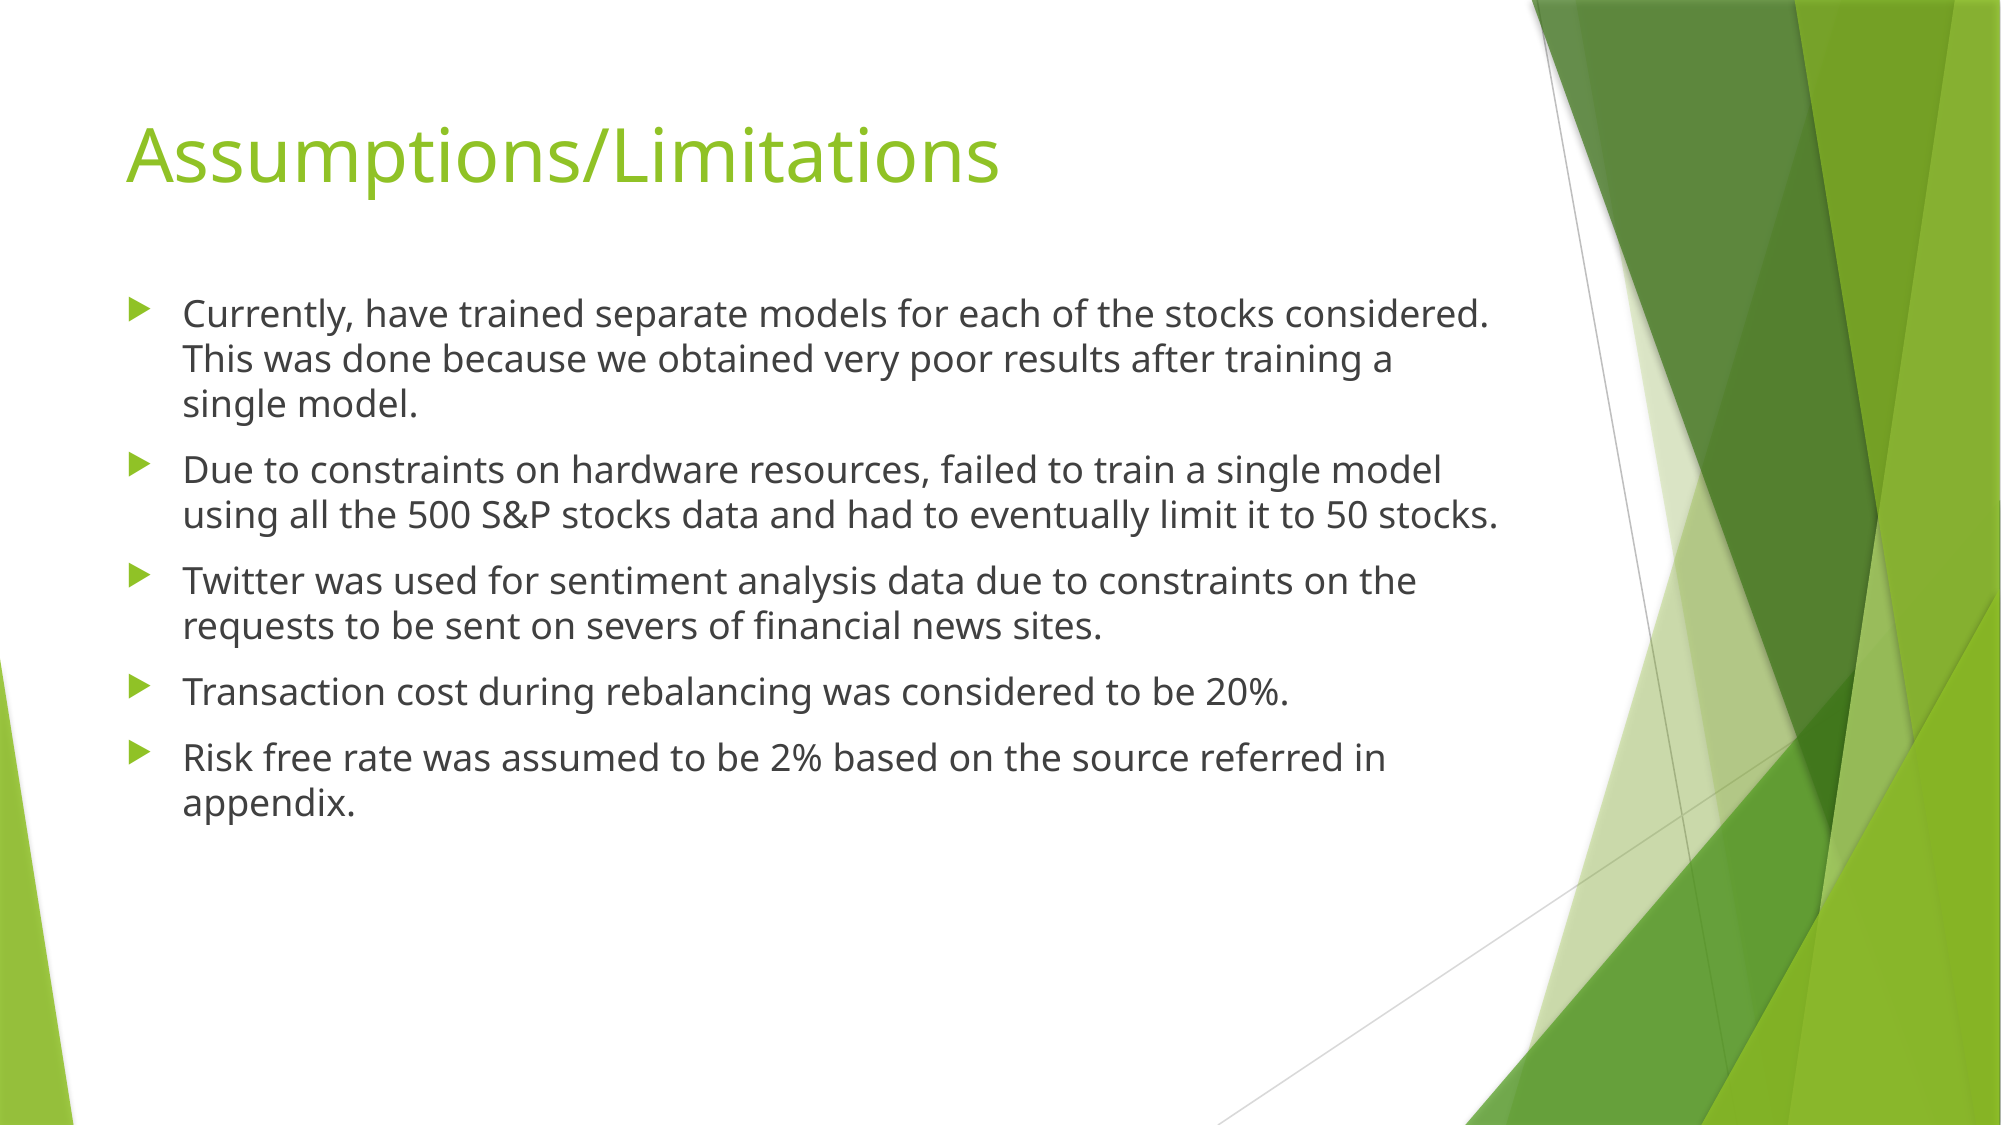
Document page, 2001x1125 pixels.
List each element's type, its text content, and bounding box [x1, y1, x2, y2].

title Assumptions/Limitations [111, 99, 1522, 282]
list Currently, have trained separate models for each of the stocks considered. This was done because we obtained very poor results after training a single model. Due to constraints on hardware resources, failed to train a single model using all the 500 S&P stocks data and had to eventually limit it to 50 stocks. Twitter was used for sentiment analysis data due to constraints on the requests to be sent on severs of financial news sites. Transaction cost during rebalancing was considered to be 20%. Risk free rate was assumed to be 2% based on the source referred in appendix. [111, 282, 1522, 920]
